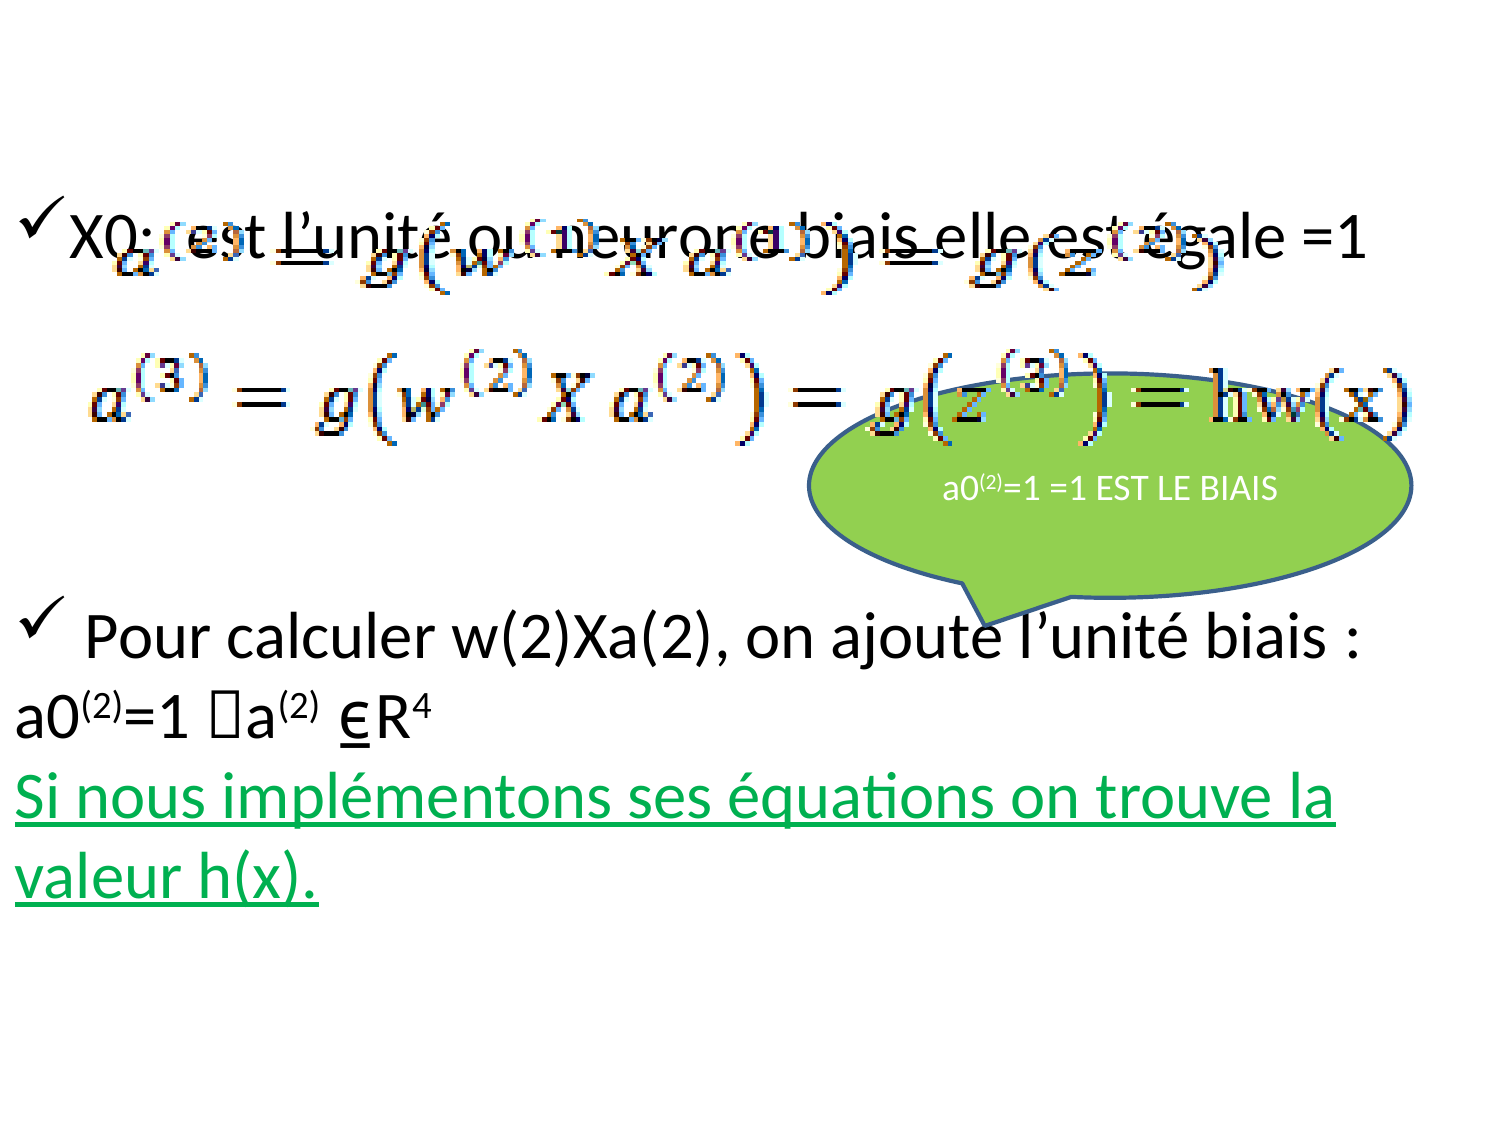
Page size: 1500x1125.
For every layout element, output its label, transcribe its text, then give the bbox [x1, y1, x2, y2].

picture [88, 349, 1412, 471]
picture [111, 219, 1224, 315]
text_box a0(2)=1 =1 EST LE BIAIS [806, 478, 1414, 628]
text_box X0: est l’unité ou neurone biais elle est égale =1 Pour calculer w(2)Xa(2), on ajoute l’unité biais : a0(2)=1 a(2) ⍷R4 Si nous implémentons ses équations on trouve la valeur h(x). [0, 184, 1459, 919]
